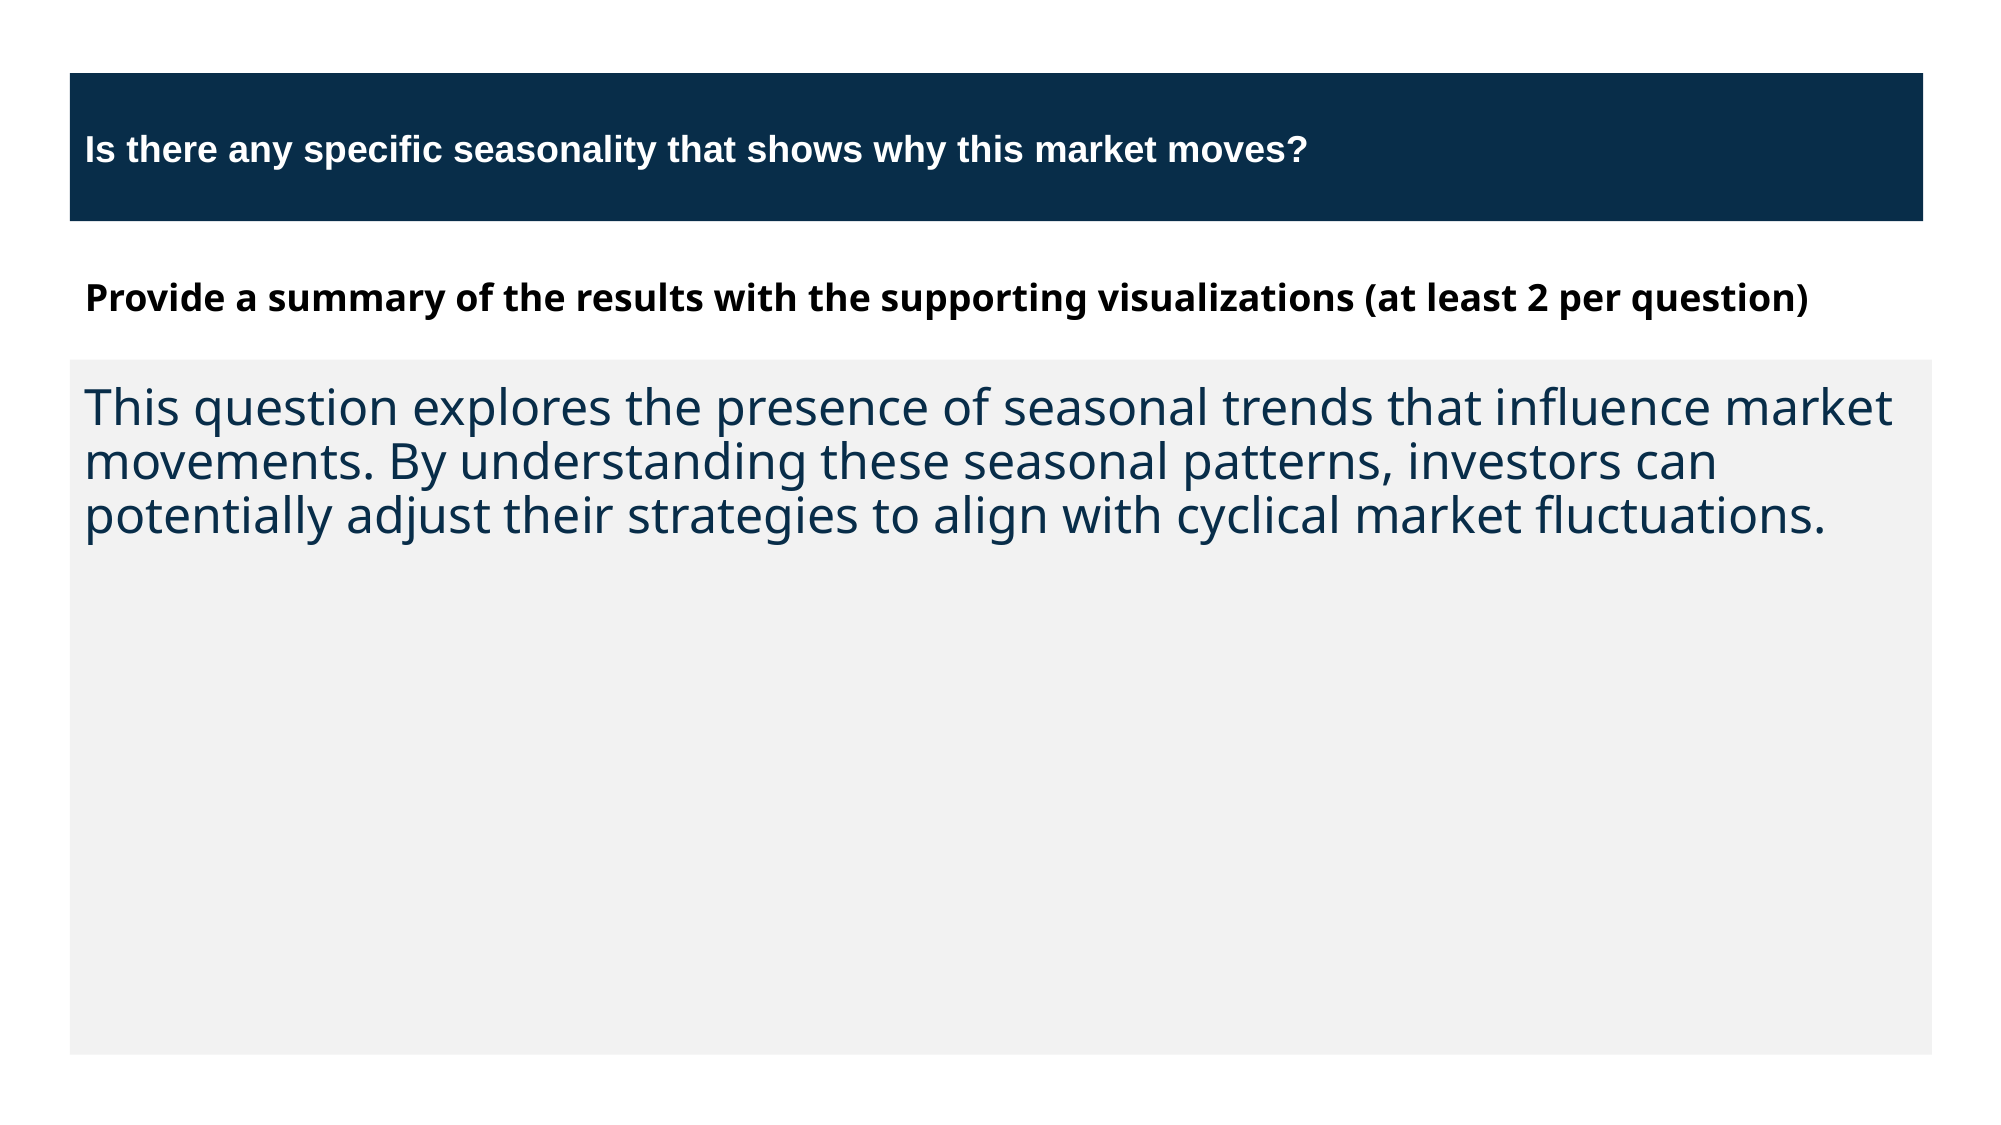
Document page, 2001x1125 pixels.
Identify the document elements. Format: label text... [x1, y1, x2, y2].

text_box Provide a summary of the results with the supporting visualizations (at least 2 per question) [69, 263, 1924, 335]
text_box [69, 359, 1932, 1055]
text_box This question explores the presence of seasonal trends that influence market movements. By understanding these seasonal patterns, investors can potentially adjust their strategies to align with cyclical market fluctuations. [69, 367, 1924, 560]
text_box Is there any specific seasonality that shows why this market moves? [69, 73, 1924, 222]
